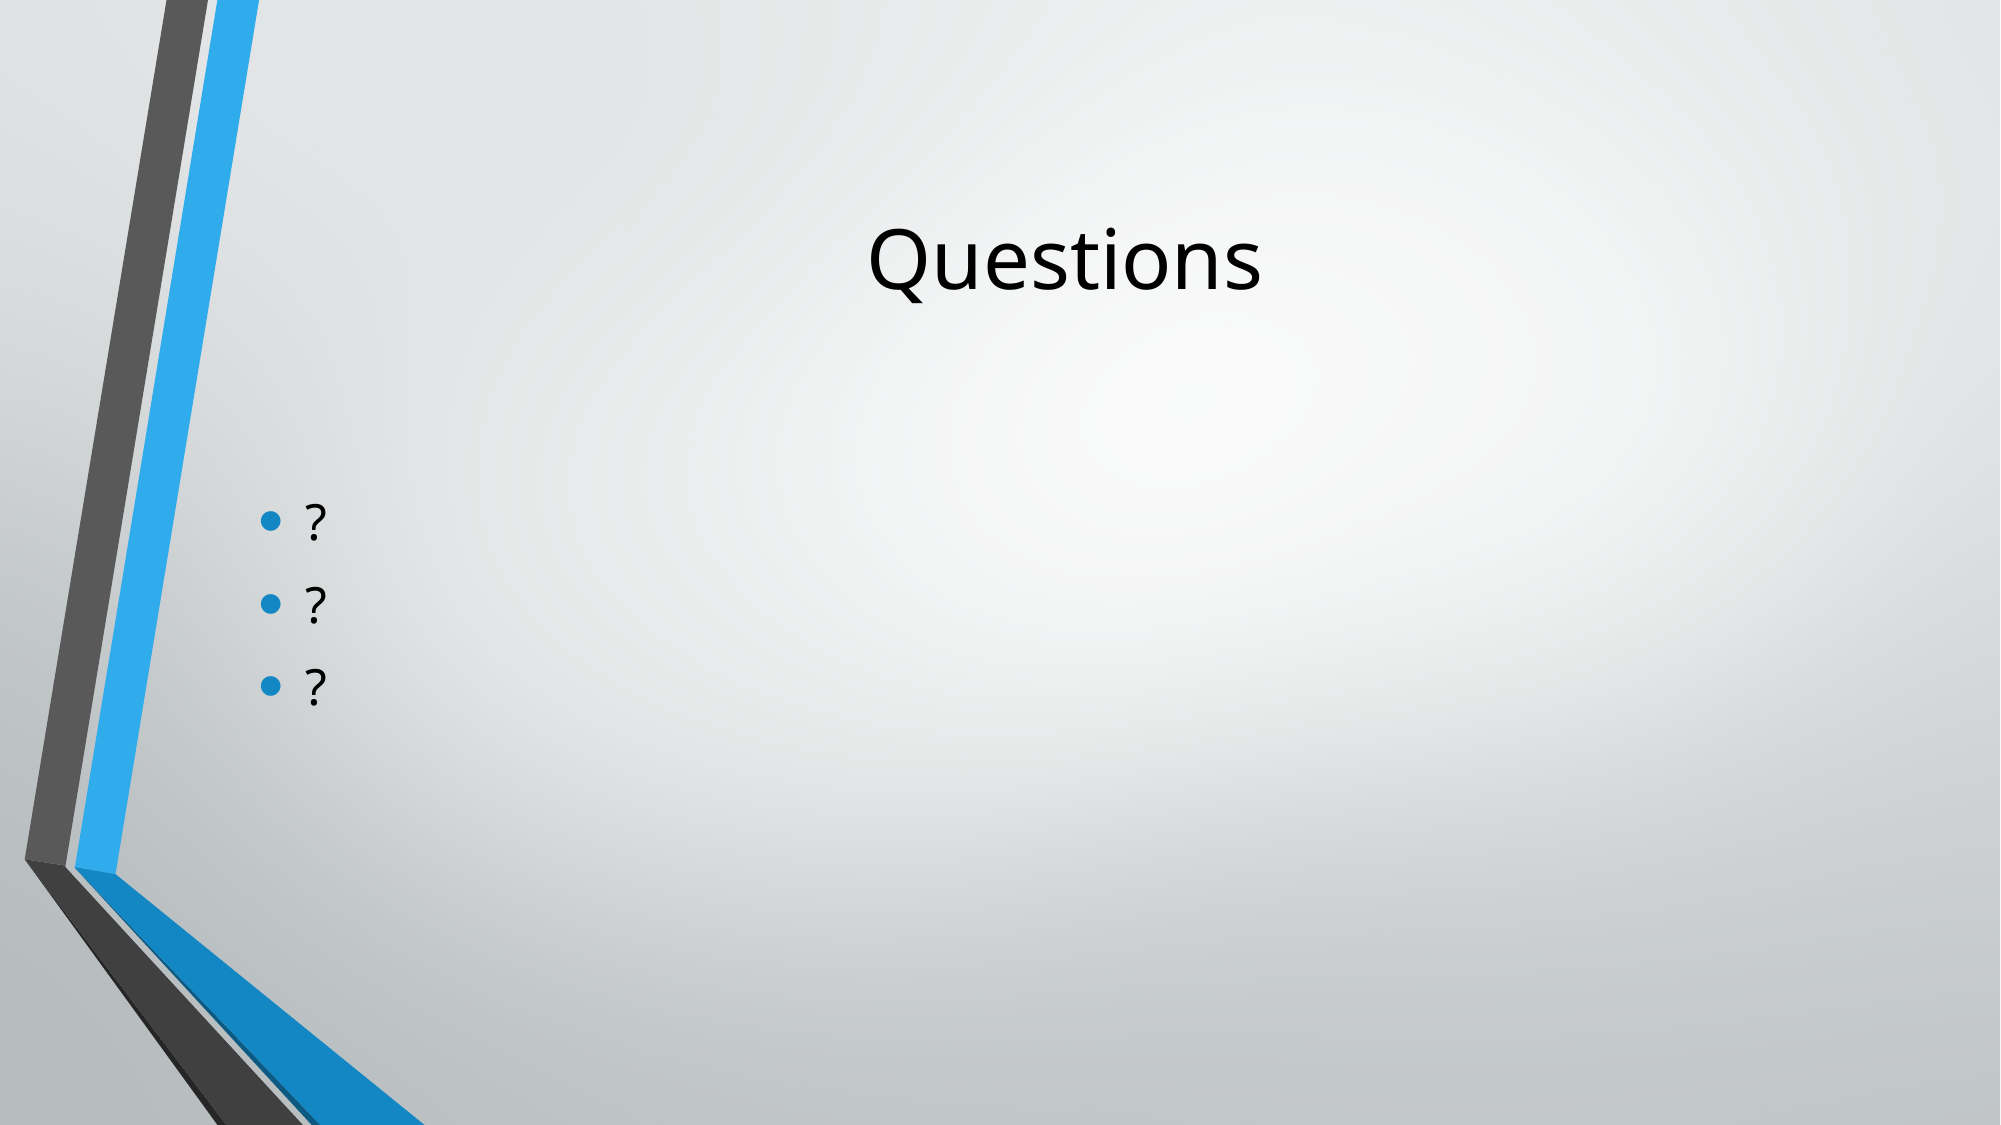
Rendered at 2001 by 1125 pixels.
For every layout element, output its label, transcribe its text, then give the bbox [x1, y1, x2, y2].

title Questions [243, 112, 1887, 346]
list ? ? ? [243, 346, 1887, 860]
